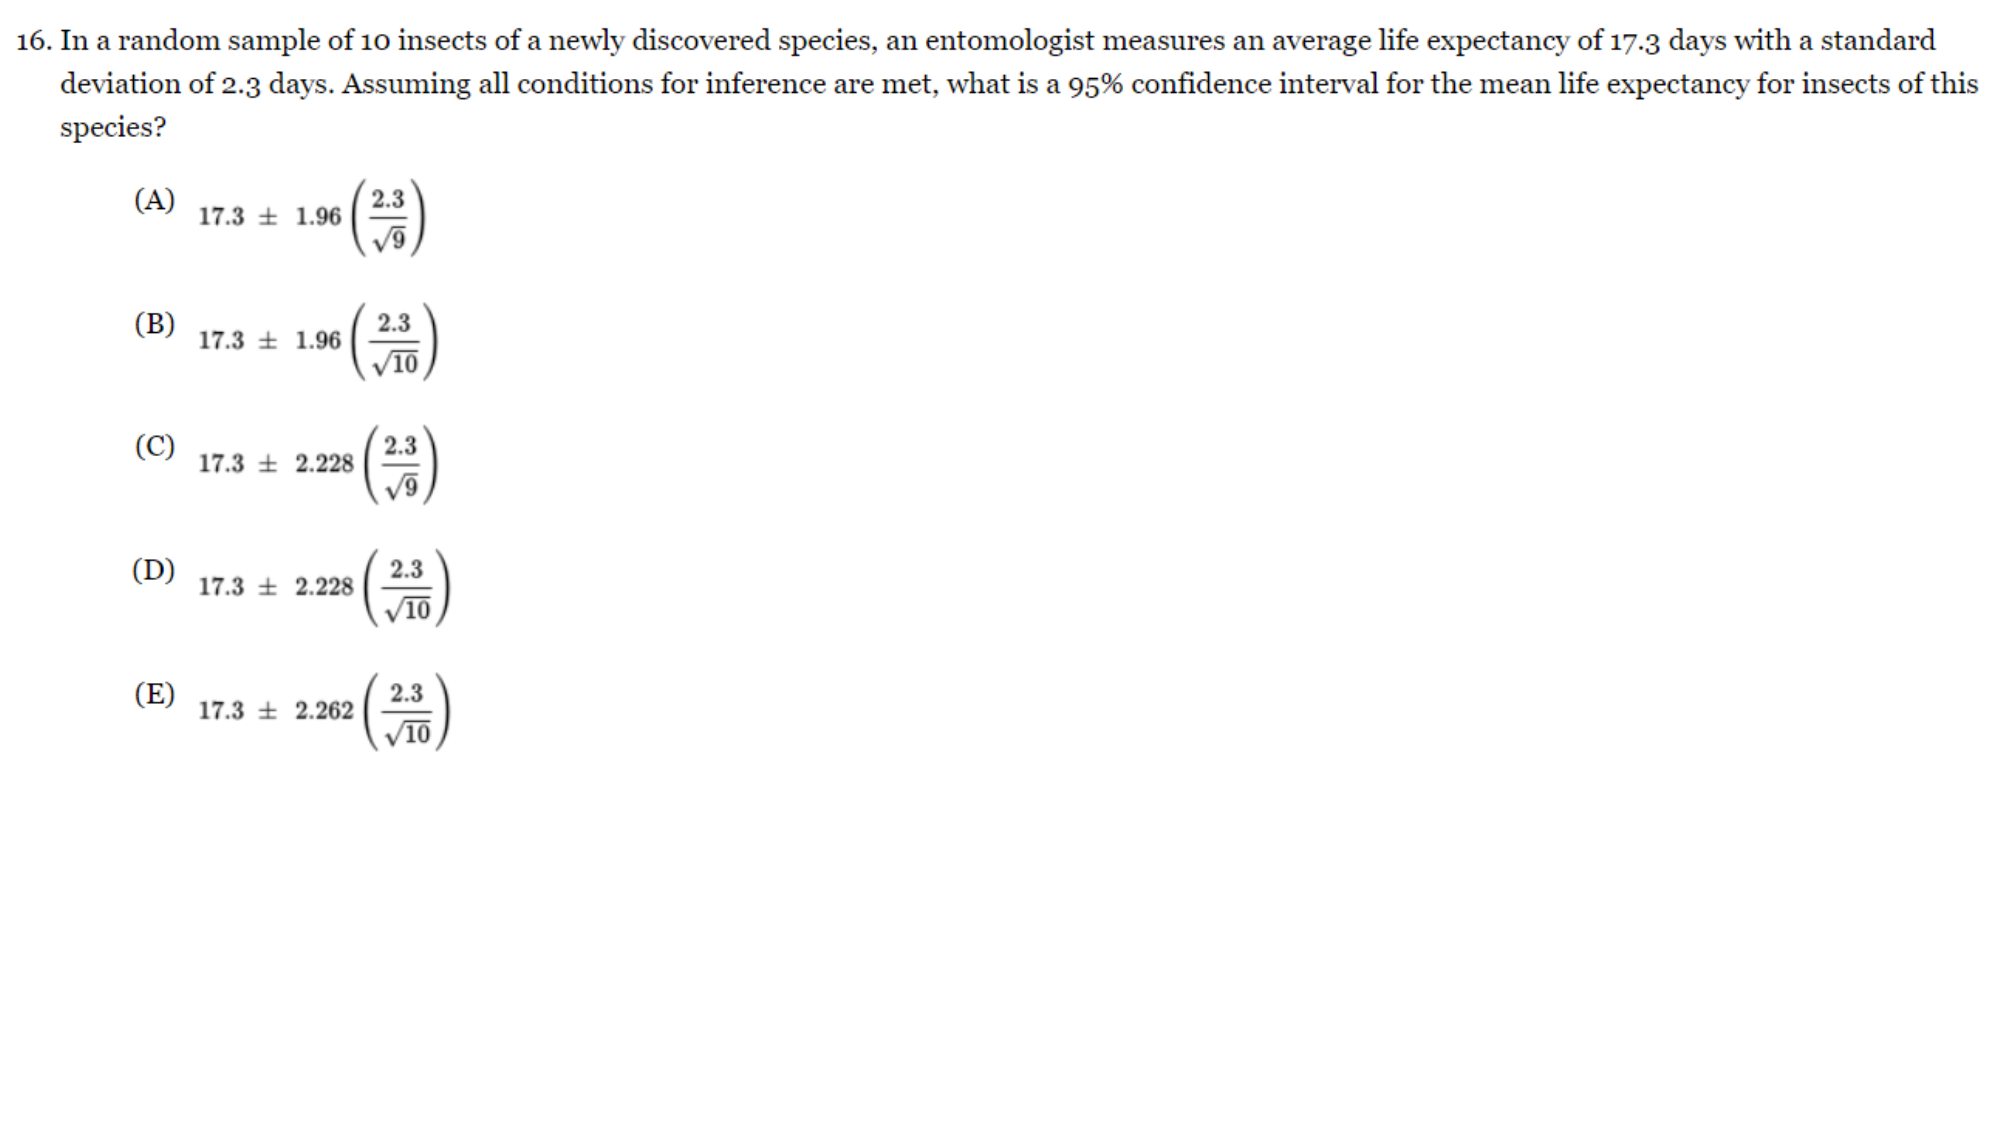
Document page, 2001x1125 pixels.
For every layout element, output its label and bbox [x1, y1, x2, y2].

picture [0, 0, 2000, 758]
